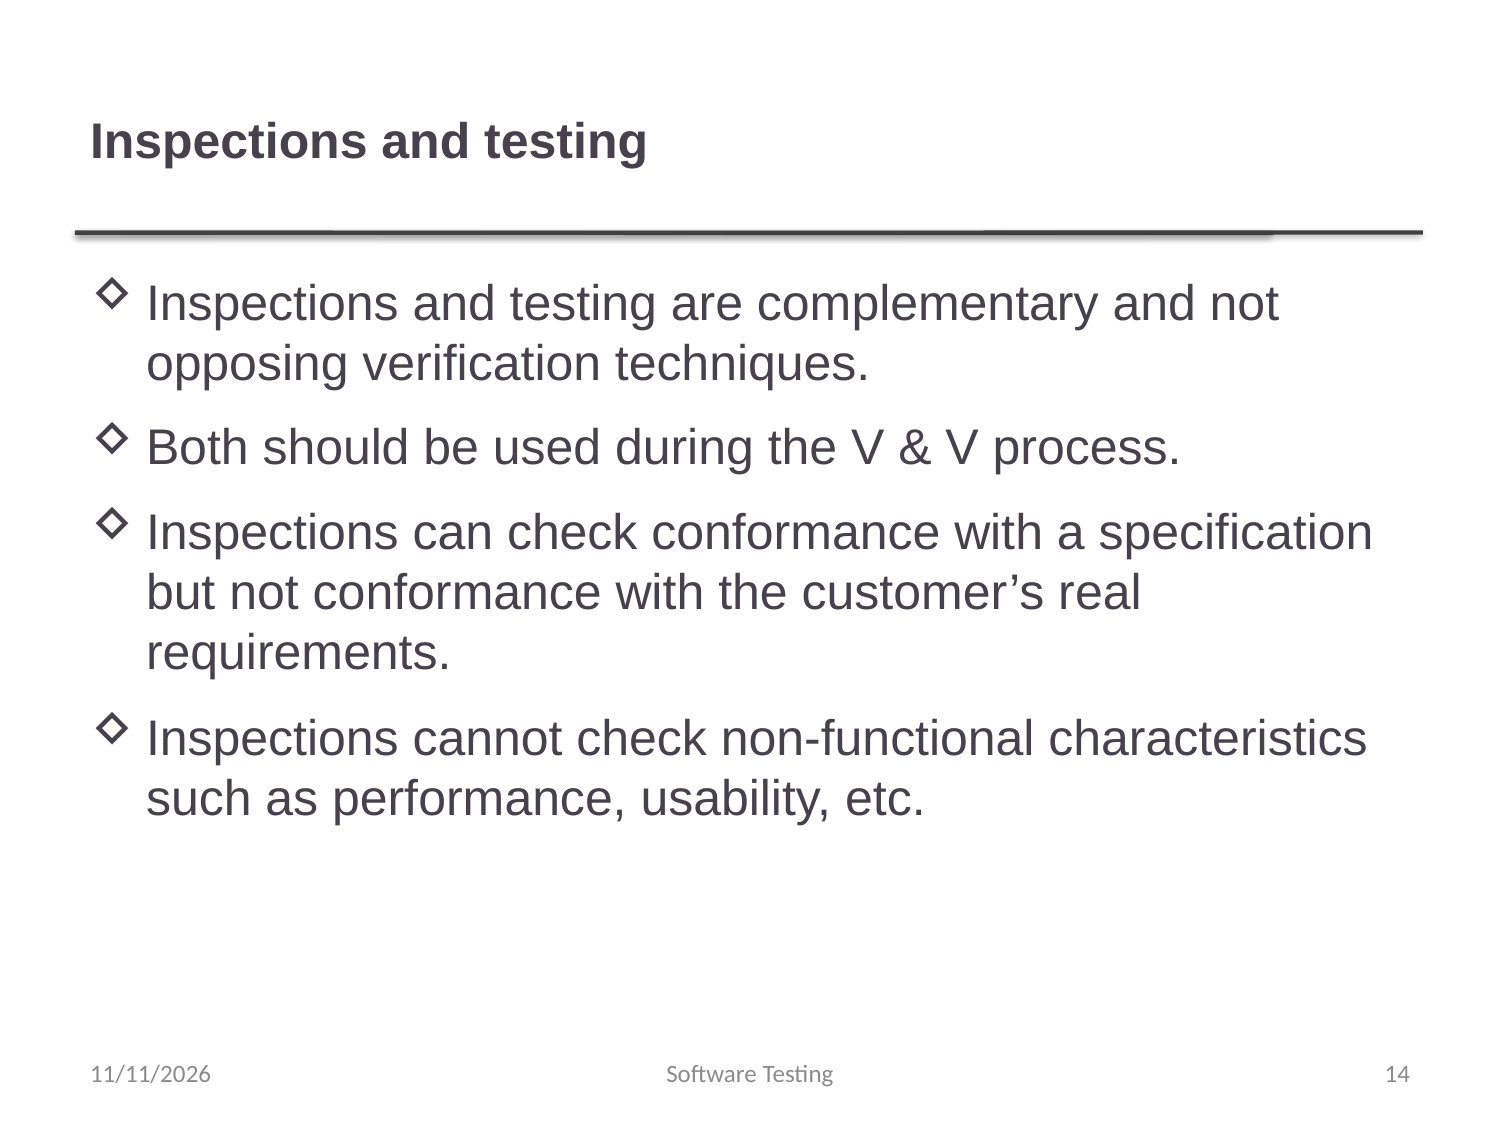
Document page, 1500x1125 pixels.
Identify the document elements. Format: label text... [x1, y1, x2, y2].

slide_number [75, 1042, 425, 1103]
footer Software Testing [512, 1042, 988, 1103]
list Inspections and testing are complementary and not opposing verification techniques. Both should be used during the V & V process. Inspections can check conformance with a specification but not conformance with the customer’s real requirements. Inspections cannot check non-functional characteristics such as performance, usability, etc. [75, 262, 1425, 1005]
title Inspections and testing [74, 44, 1272, 233]
slide_number 14 [1074, 1042, 1425, 1103]
